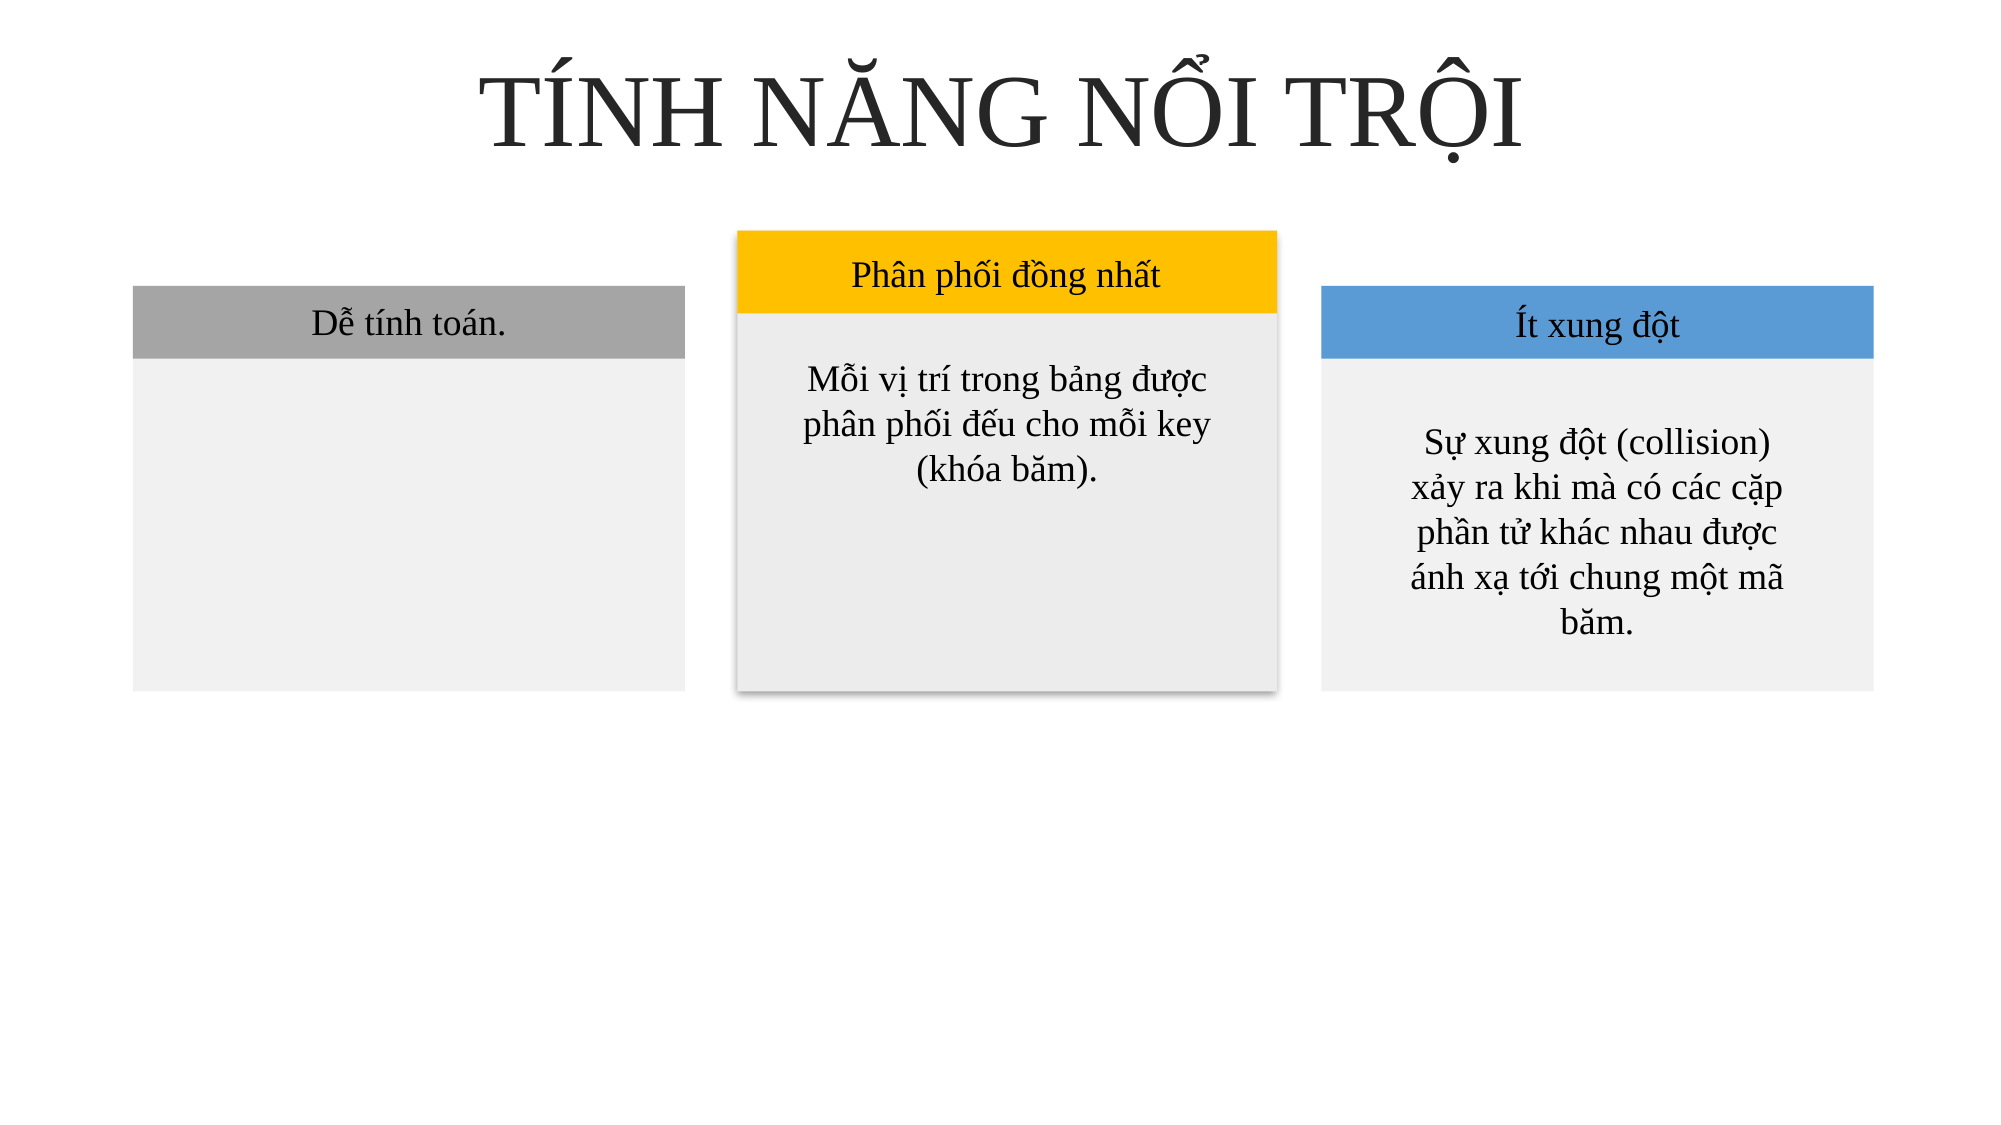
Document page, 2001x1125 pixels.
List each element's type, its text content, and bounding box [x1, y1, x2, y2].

list TÍNH NĂNG NỔI TRỘI [53, 55, 1952, 175]
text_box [1321, 285, 1874, 692]
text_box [132, 285, 686, 692]
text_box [737, 230, 1278, 692]
